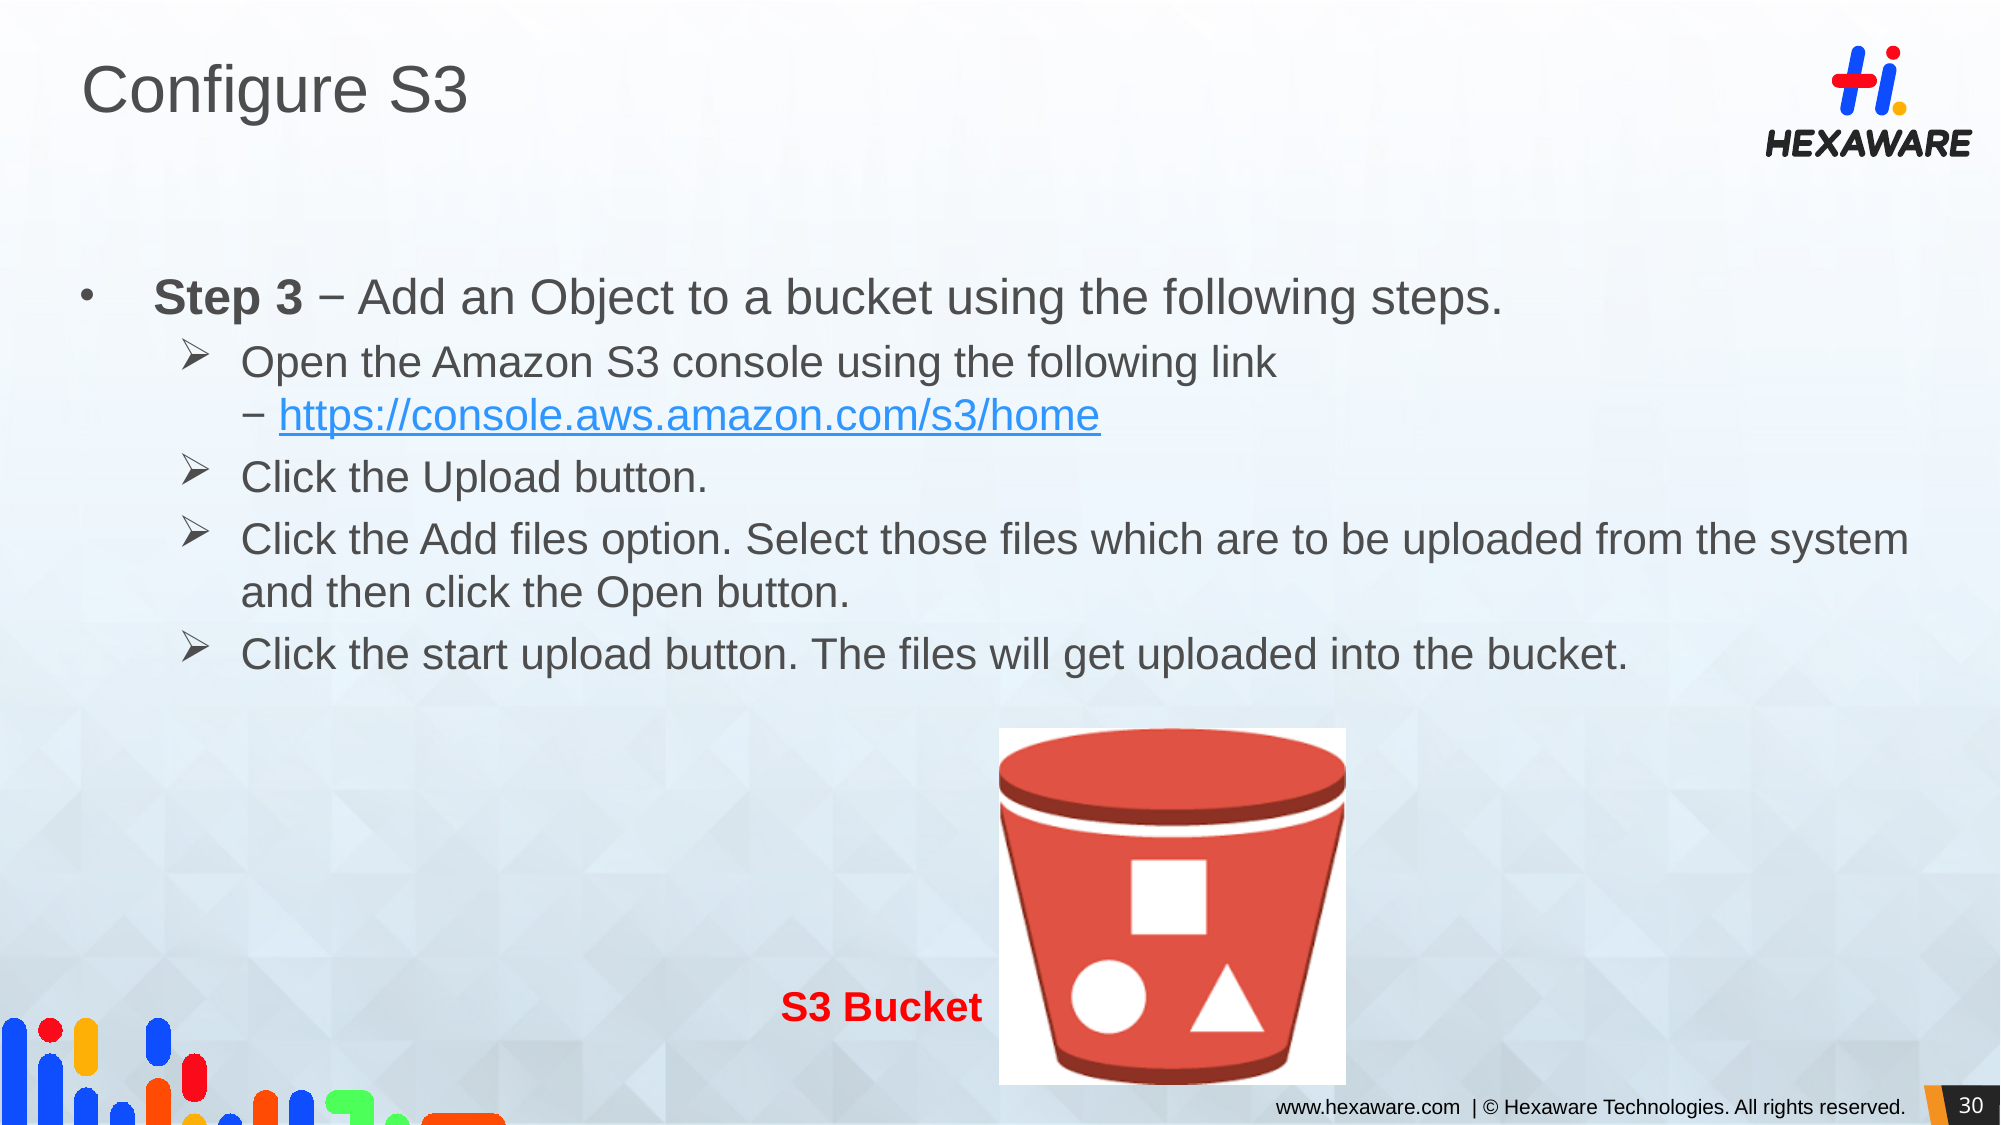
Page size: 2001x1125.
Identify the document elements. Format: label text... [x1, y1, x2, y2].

text_box S3 Bucket [765, 972, 994, 1038]
list Step 3 − Add an Object to a bucket using the following steps. Open the Amazon S3 console using the following link − https://console.aws.amazon.com/s3/home Click the Upload button. Click the Add files option. Select those files which are to be uploaded from the system and then click the Open button. Click the start upload button. The files will get uploaded into the bucket. [67, 258, 1933, 1062]
title Configure S3 [70, 35, 1521, 136]
picture [0, 0, 2001, 1125]
